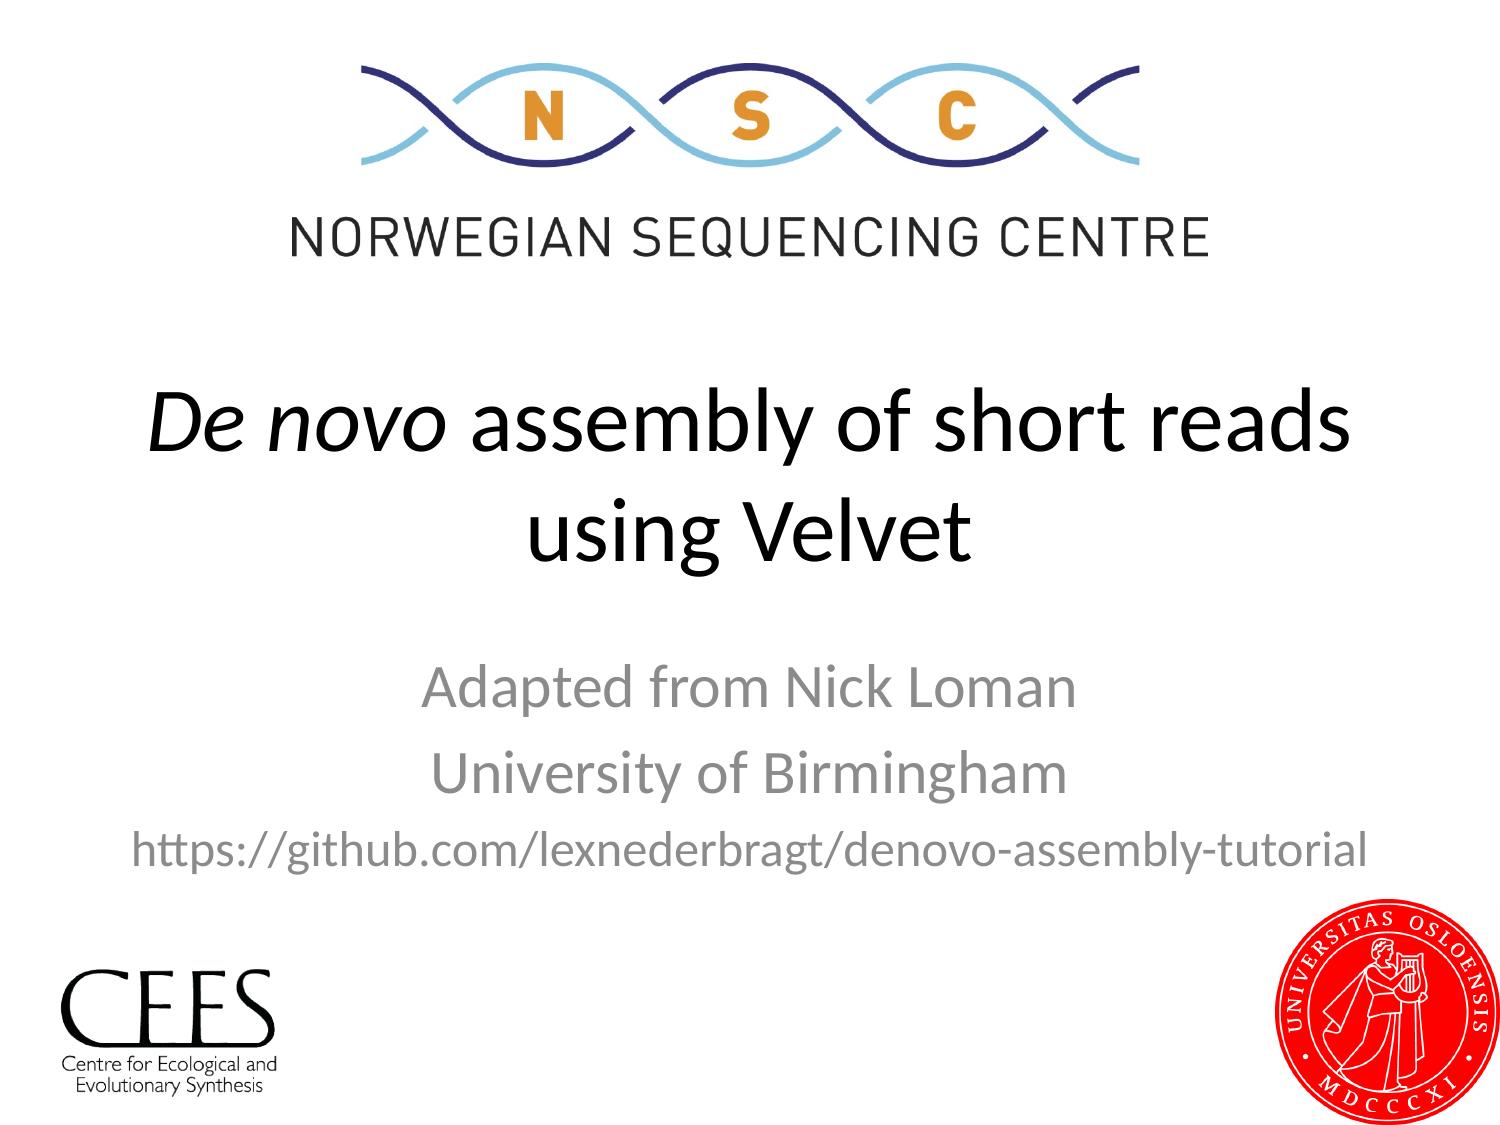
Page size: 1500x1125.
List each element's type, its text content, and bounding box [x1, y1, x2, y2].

subtitle Adapted from Nick Loman University of Birmingham https://github.com/lexnederbragt/denovo-assembly-tutorial [76, 637, 1424, 925]
picture [0, 937, 335, 1125]
picture [1274, 899, 1500, 1125]
picture [292, 62, 1208, 259]
title De novo assembly of short reads using Velvet [112, 349, 1388, 591]
